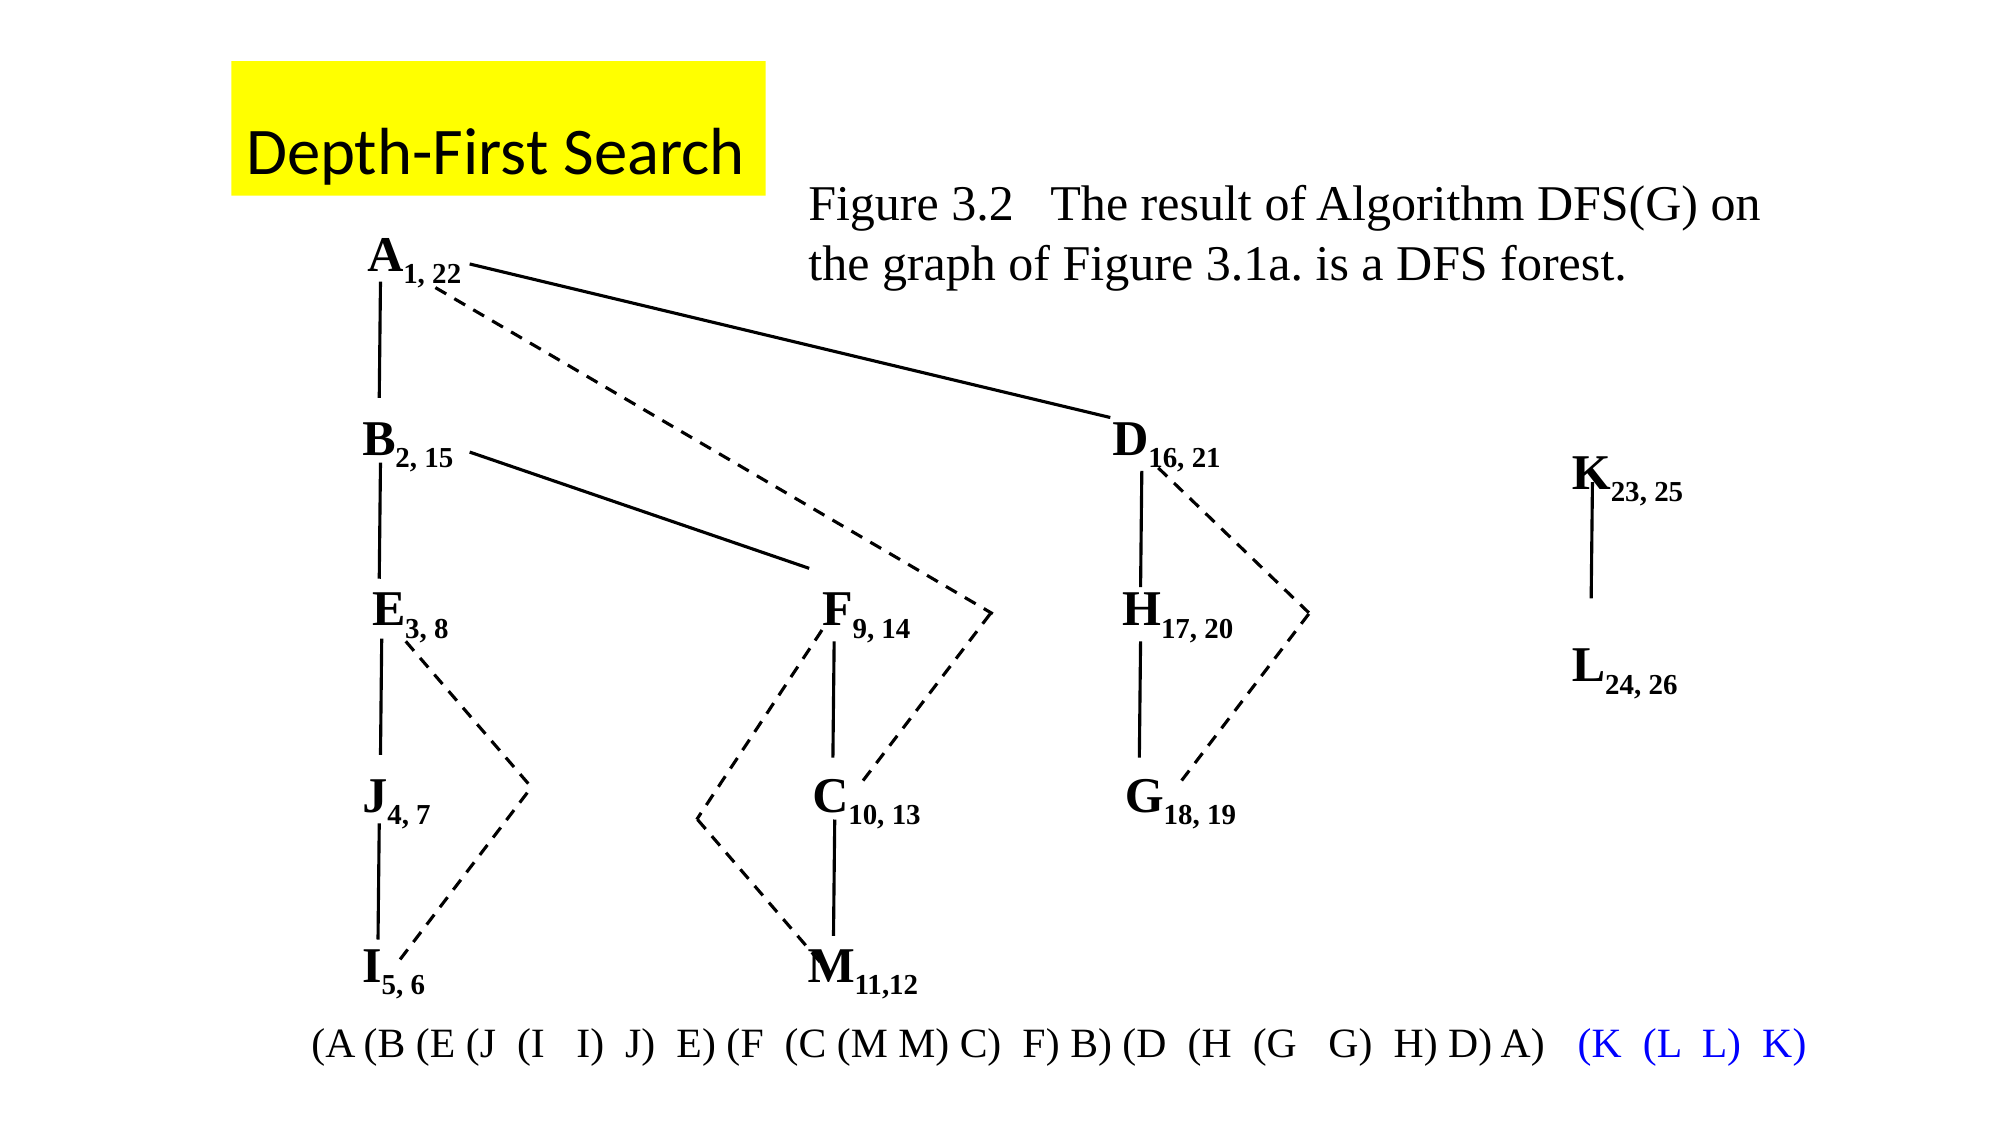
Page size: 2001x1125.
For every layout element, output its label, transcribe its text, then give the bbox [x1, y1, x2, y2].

text_box B2, 15 D16, 21 [347, 397, 435, 481]
text_box J4, 7 C10, 13 G18, 19 [821, 754, 1348, 838]
text_box (A (B (E (J (I I) J) E) (F (C (M M) C) F) B) (D (H (G G) H) D) A) (K (L L) K) [296, 1007, 1822, 1073]
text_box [397, 792, 528, 963]
text_box J4, 7 C10, 13 G18, 19 [347, 754, 697, 838]
text_box E3, 8 F9, 14 H17, 20 [991, 568, 1179, 652]
text_box Depth-First Search [231, 61, 766, 196]
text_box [1179, 613, 1309, 784]
text_box K23, 25 L24, 26 [1407, 397, 1785, 708]
text_box Figure 3.2 The result of Algorithm DFS(G) on the graph of Figure 3.1a. is a DFS forest. [793, 162, 1817, 298]
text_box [697, 820, 821, 962]
text_box E3, 8 F9, 14 H17, 20 [357, 568, 860, 652]
text_box A1, 22 [352, 213, 477, 297]
text_box B2, 15 D16, 21 [993, 397, 1290, 481]
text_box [435, 287, 993, 614]
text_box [1158, 467, 1309, 613]
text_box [860, 614, 991, 784]
text_box I5, 6 M11,12 [347, 924, 991, 1007]
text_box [405, 641, 529, 784]
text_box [696, 629, 822, 820]
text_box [469, 263, 1111, 418]
